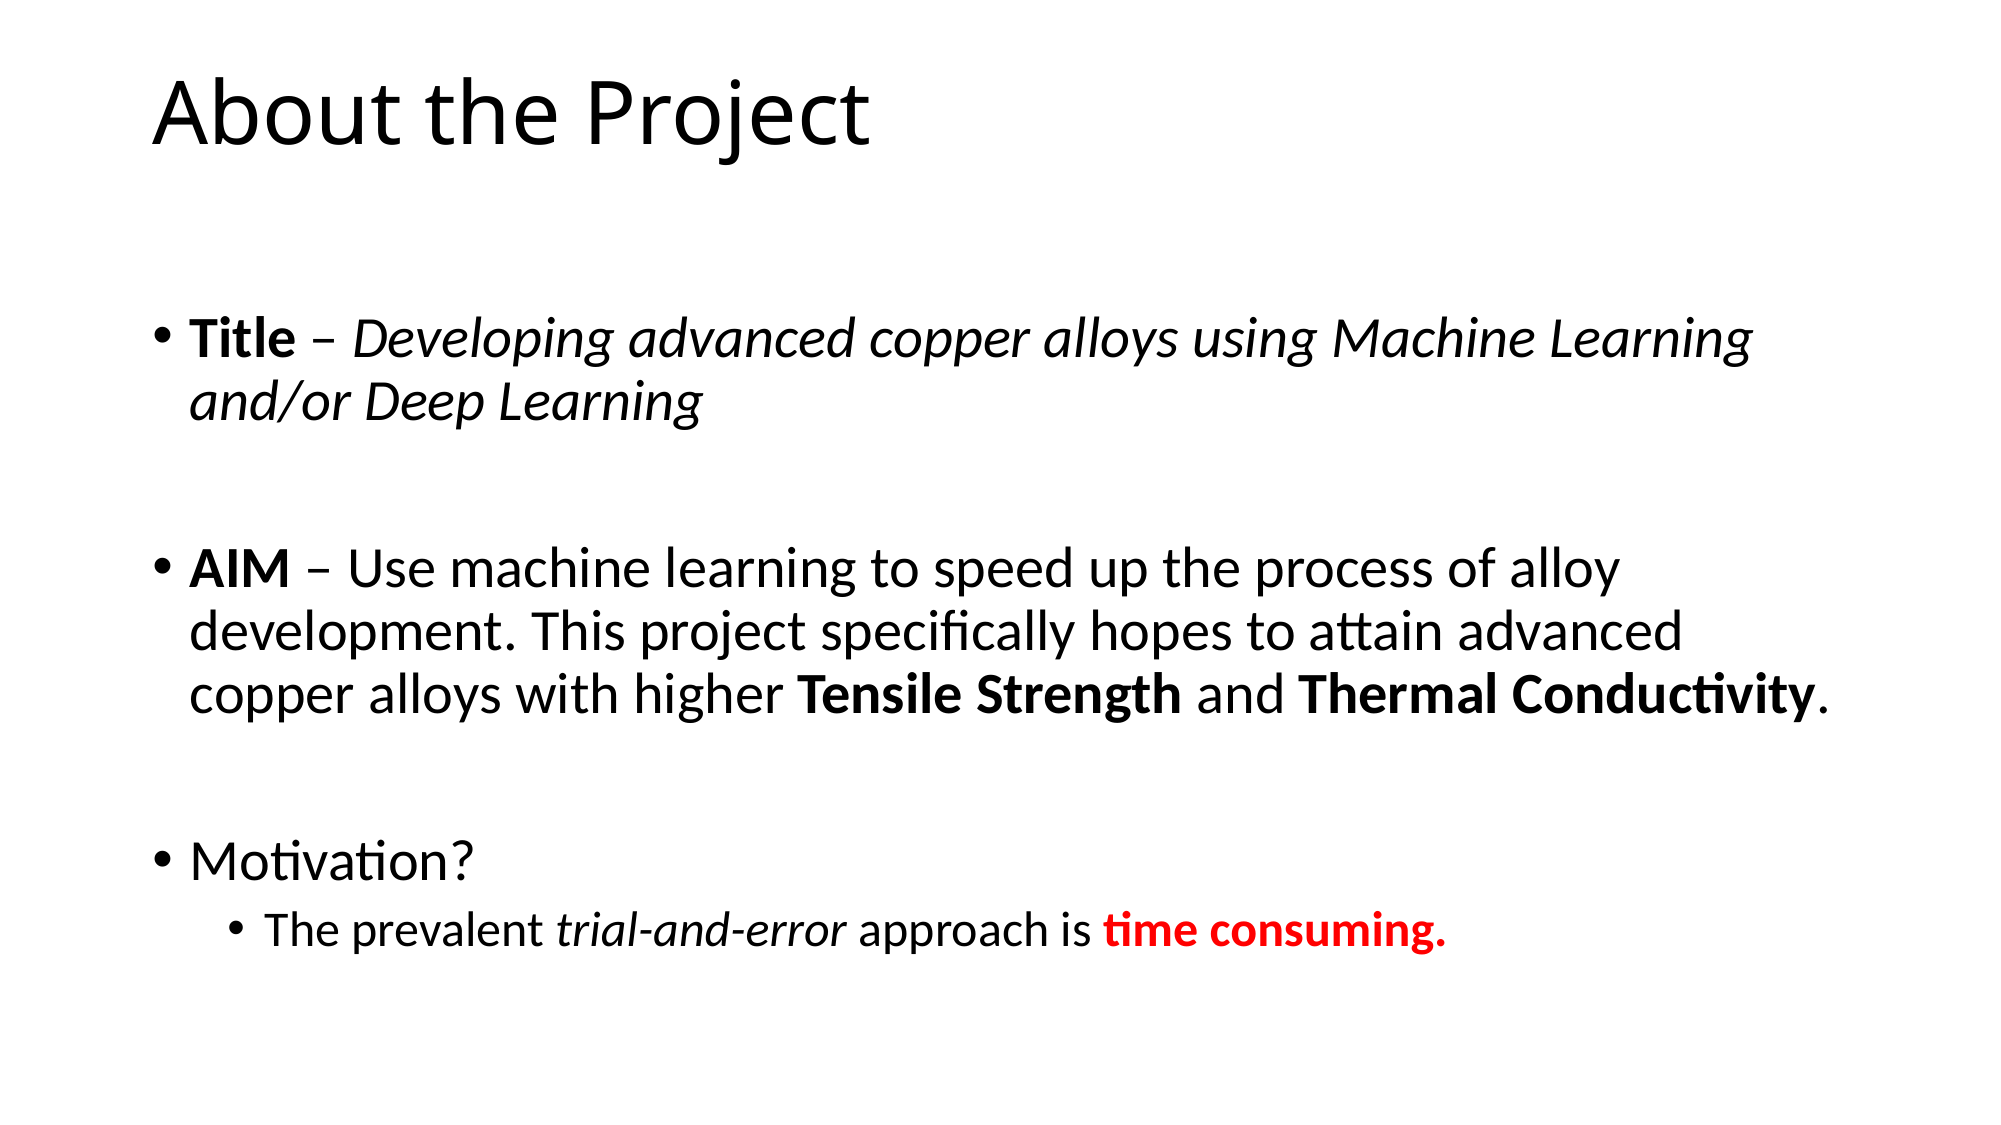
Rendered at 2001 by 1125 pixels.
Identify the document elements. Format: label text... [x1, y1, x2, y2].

title About the Project [137, 59, 1863, 278]
list Title – Developing advanced copper alloys using Machine Learning and/or Deep Learning AIM – Use machine learning to speed up the process of alloy development. This project specifically hopes to attain advanced copper alloys with higher Tensile Strength and Thermal Conductivity. Motivation? The prevalent trial-and-error approach is time consuming. [137, 299, 1863, 1014]
